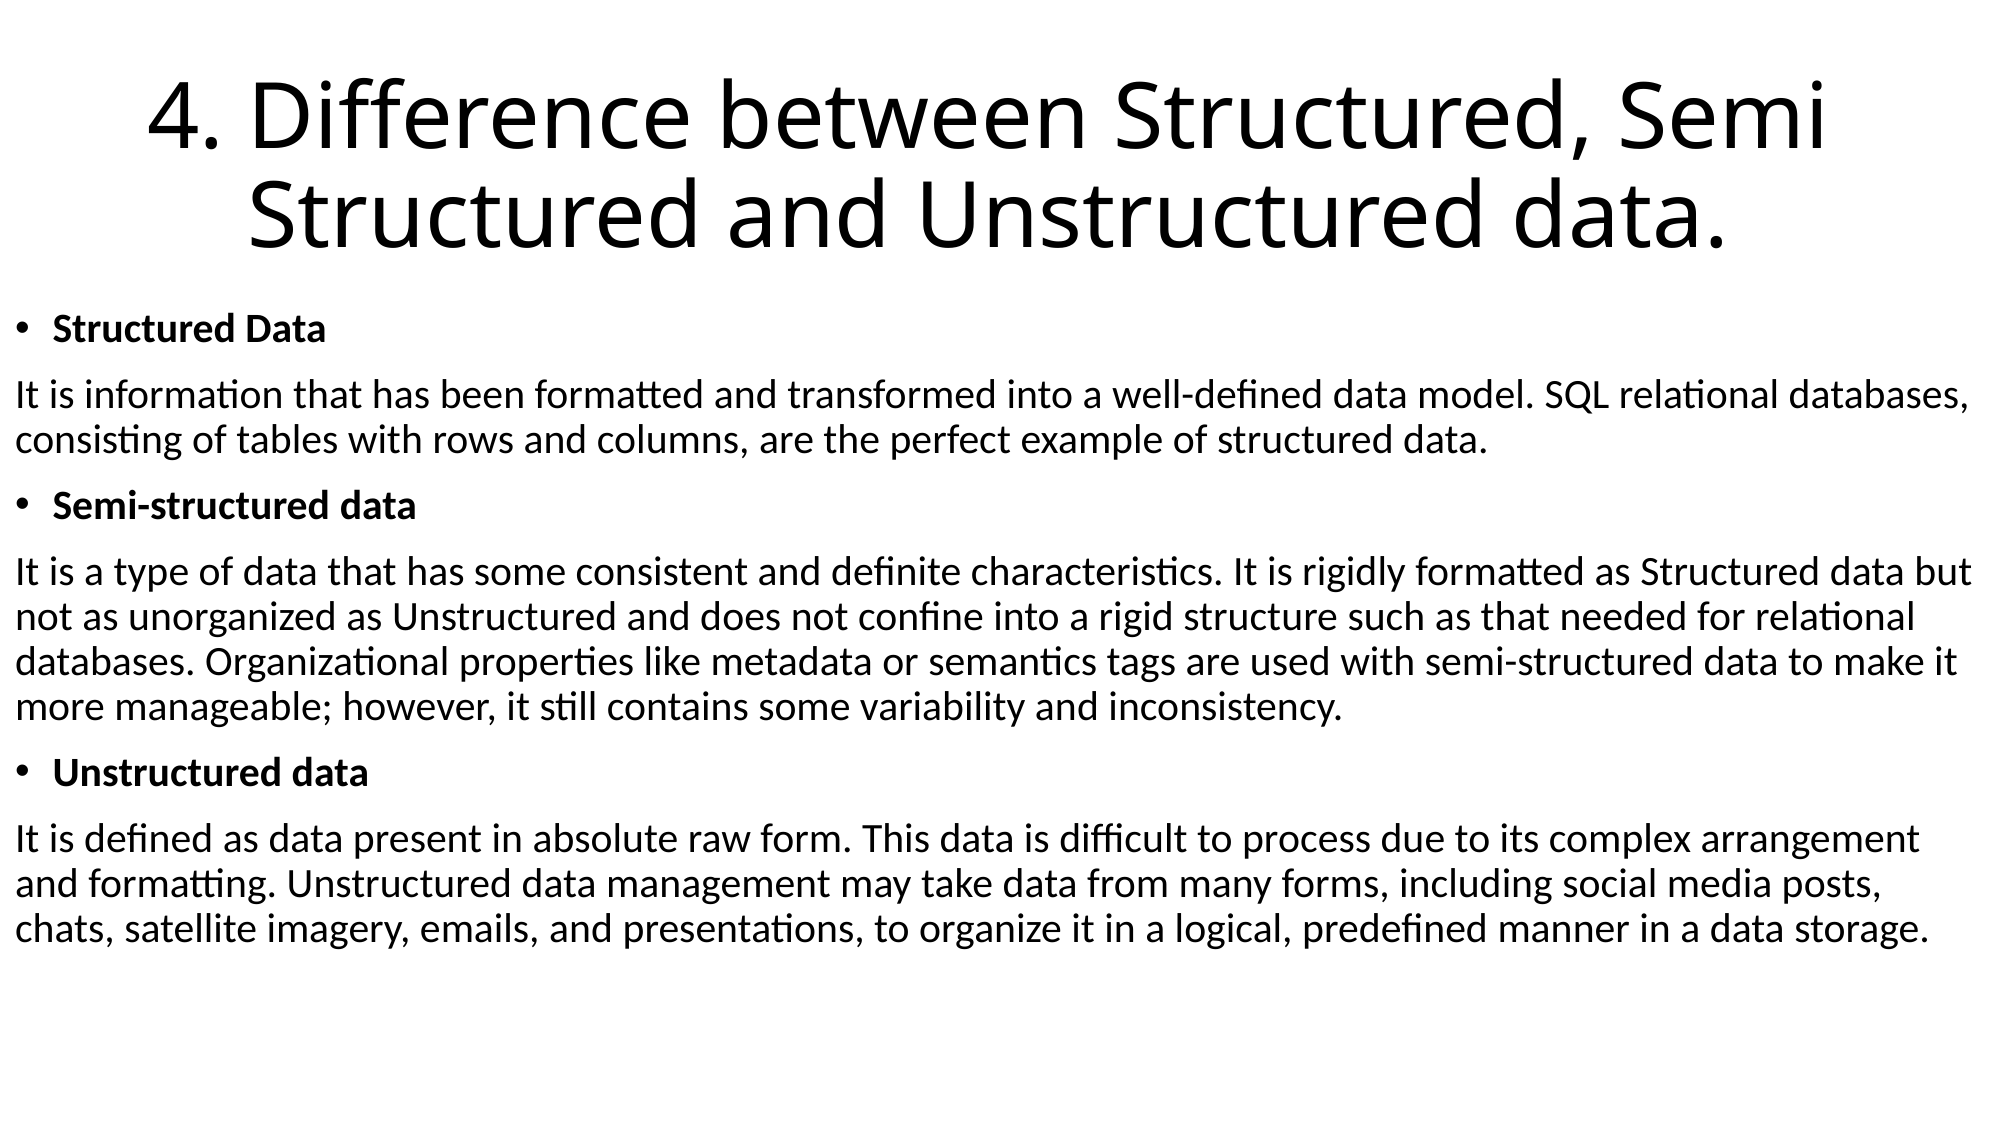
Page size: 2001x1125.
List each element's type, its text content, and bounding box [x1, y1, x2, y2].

list Structured Data It is information that has been formatted and transformed into a well-defined data model. SQL relational databases, consisting of tables with rows and columns, are the perfect example of structured data. Semi-structured data It is a type of data that has some consistent and definite characteristics. It is rigidly formatted as Structured data but not as unorganized as Unstructured and does not confine into a rigid structure such as that needed for relational databases. Organizational properties like metadata or semantics tags are used with semi-structured data to make it more manageable; however, it still contains some variability and inconsistency. Unstructured data It is defined as data present in absolute raw form. This data is difficult to process due to its complex arrangement and formatting. Unstructured data management may take data from many forms, including social media posts, chats, satellite imagery, emails, and presentations, to organize it in a logical, predefined manner in a data storage. [0, 299, 2000, 1025]
title 4. Difference between Structured, Semi Structured and Unstructured data. [14, 59, 1963, 278]
